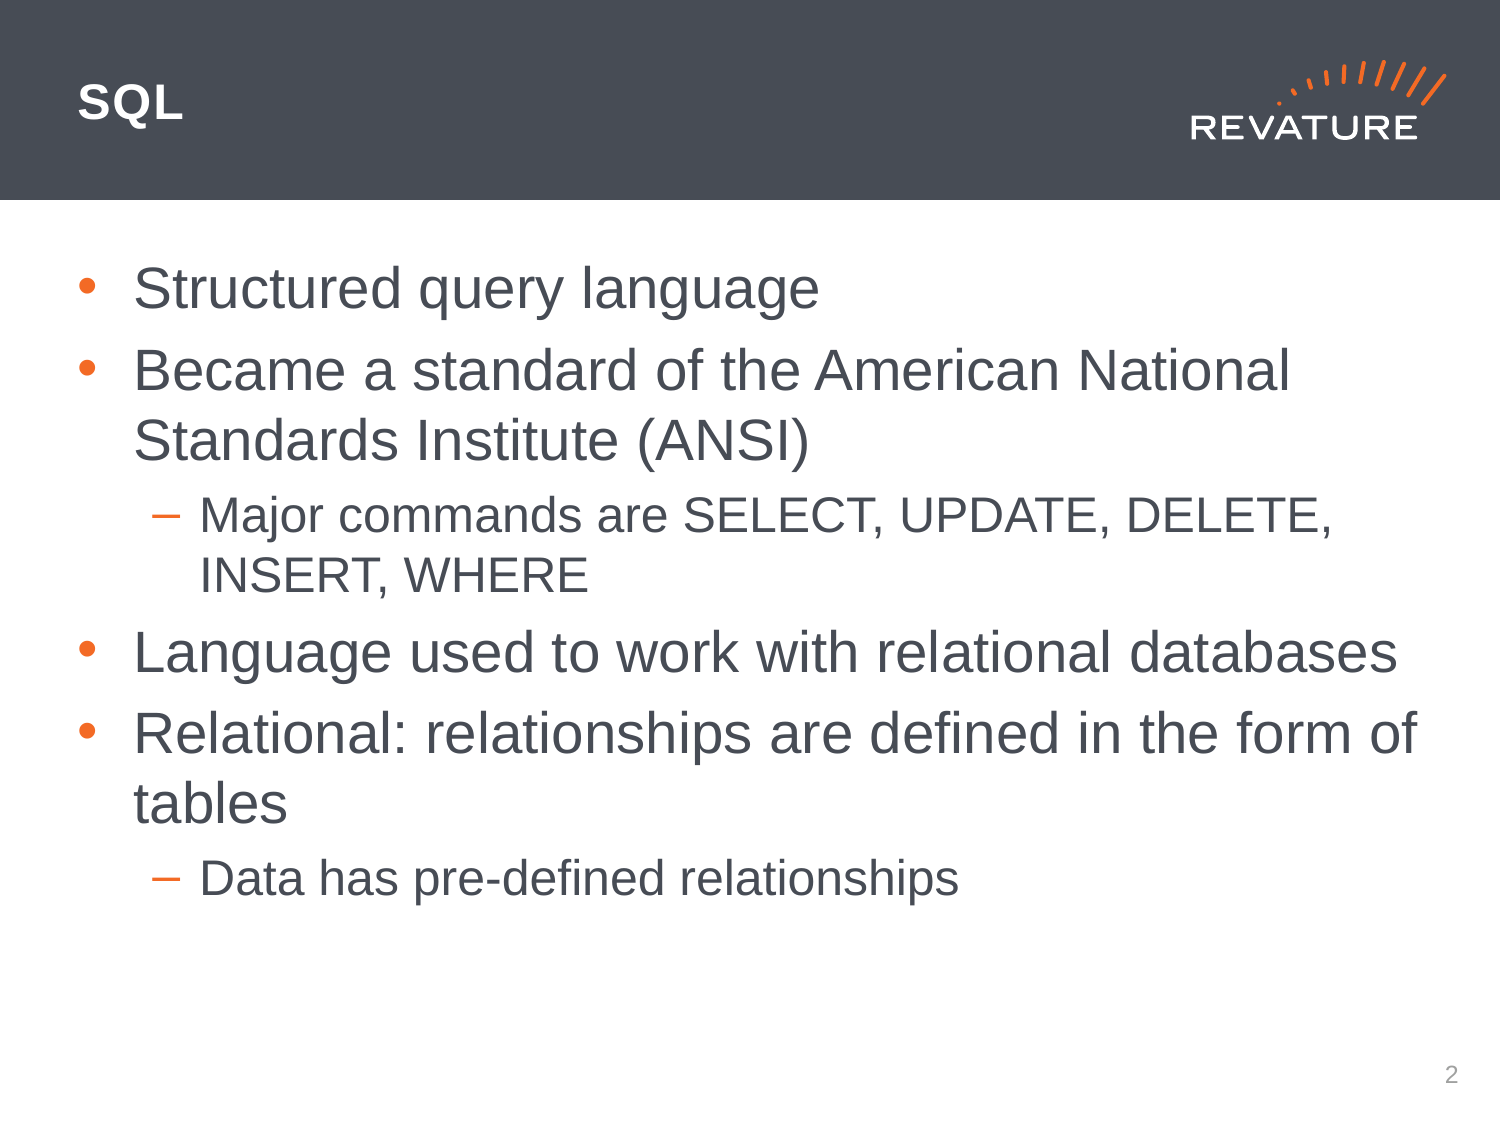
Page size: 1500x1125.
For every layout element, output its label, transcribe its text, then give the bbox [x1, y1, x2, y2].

title SQL [62, 0, 1084, 200]
slide_number 1 [1332, 1043, 1474, 1104]
list Structured query language Became a standard of the American National Standards Institute (ANSI) Major commands are SELECT, UPDATE, DELETE, INSERT, WHERE Language used to work with relational databases Relational: relationships are defined in the form of tables Data has pre-defined relationships [62, 243, 1438, 986]
